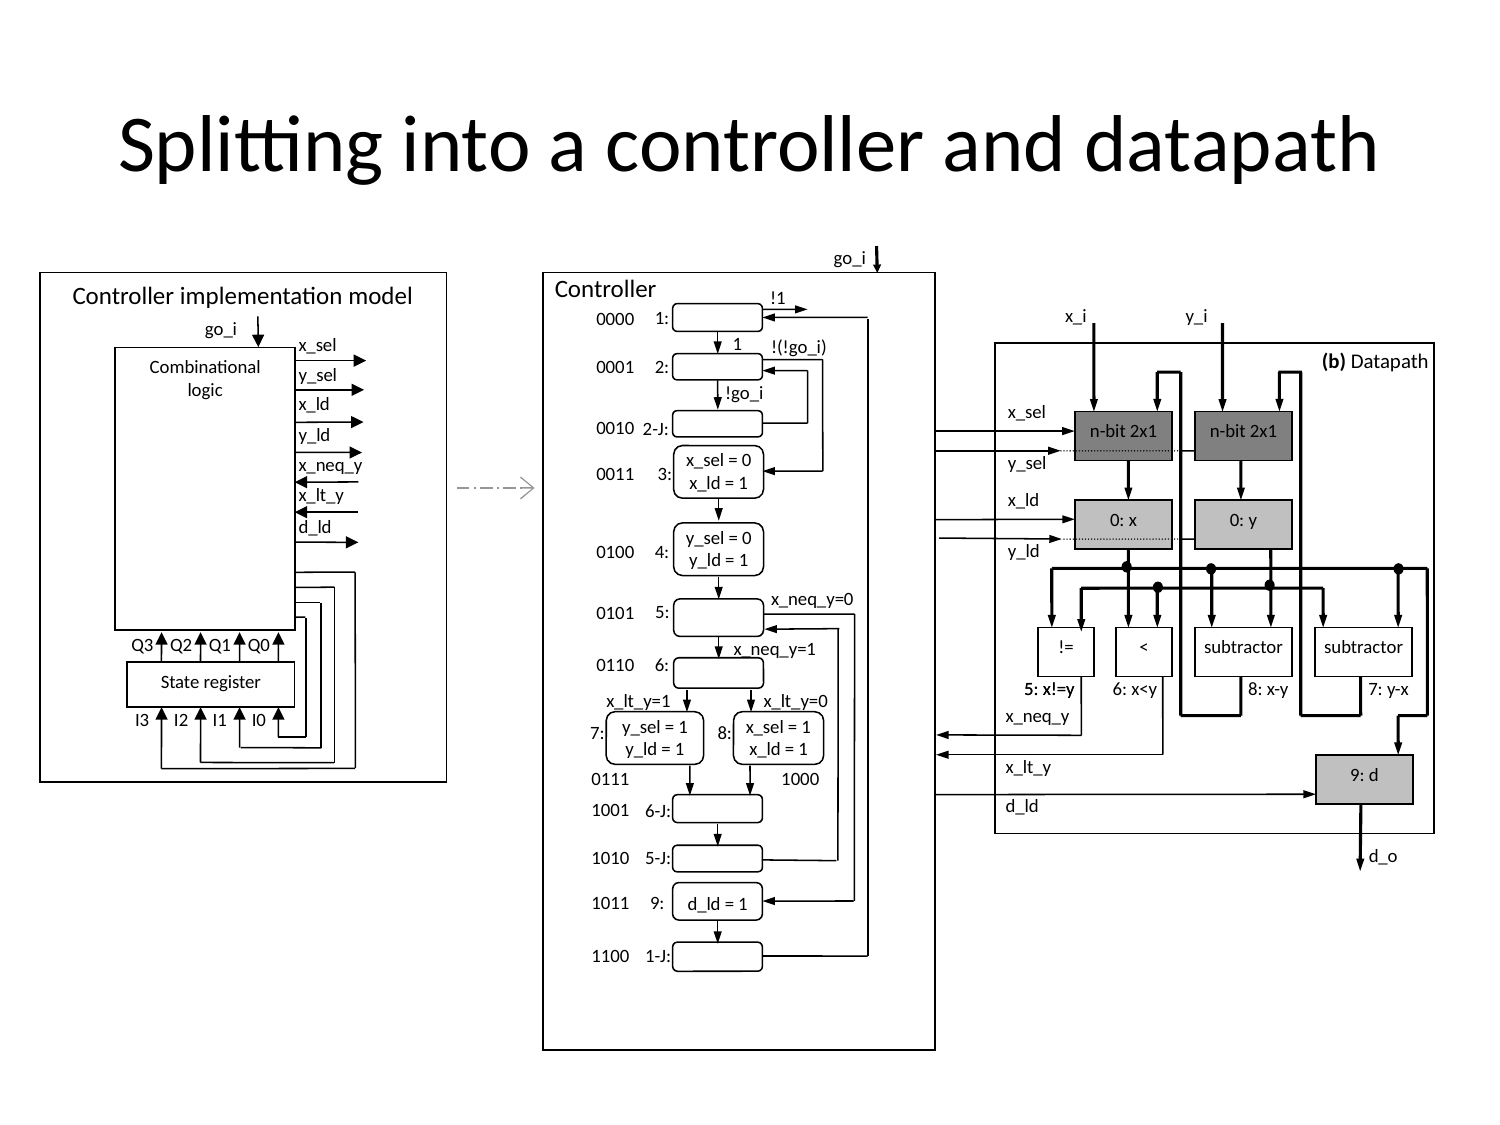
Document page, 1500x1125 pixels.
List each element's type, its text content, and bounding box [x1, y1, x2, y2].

text_box y_sel = 0 y_ld = 1 [673, 522, 764, 576]
text_box go_i [827, 245, 872, 276]
text_box 7: [575, 719, 607, 750]
text_box [762, 467, 823, 476]
text_box 5: [648, 598, 671, 629]
text_box 0010 [594, 414, 649, 445]
text_box 1000 [779, 765, 834, 796]
text_box 9: [640, 889, 667, 920]
text_box Controller [554, 272, 736, 303]
text_box 1100 [589, 942, 644, 973]
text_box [934, 303, 1435, 883]
text_box !1 [770, 285, 793, 309]
text_box 1-J: [640, 942, 673, 973]
text_box [672, 942, 763, 972]
text_box 0110 [594, 650, 649, 681]
text_box [542, 272, 936, 1050]
text_box [714, 576, 723, 600]
text_box 1001 [589, 796, 644, 827]
text_box [672, 410, 763, 437]
text_box 6: [644, 650, 671, 681]
text_box 1010 [590, 844, 644, 875]
text_box 4: [645, 537, 671, 568]
text_box [714, 498, 723, 521]
text_box 1 [732, 331, 756, 347]
text_box x_lt_y=0 [763, 688, 834, 719]
text_box [713, 380, 722, 410]
text_box [685, 765, 695, 796]
text_box 2-J: [625, 414, 671, 453]
text_box [713, 331, 722, 353]
text_box x_sel = 0 x_ld = 1 [673, 445, 764, 499]
text_box 3: [646, 460, 674, 491]
text_box [672, 794, 763, 823]
text_box 0011 [594, 460, 649, 491]
text_box 8: [703, 719, 734, 750]
text_box [672, 353, 763, 380]
text_box 5-J: [640, 844, 673, 875]
text_box x_neq_y=0 [771, 586, 868, 610]
text_box [673, 598, 764, 637]
text_box 0100 [594, 537, 649, 568]
text_box [763, 896, 854, 906]
text_box [457, 476, 535, 500]
text_box 1011 [590, 889, 644, 921]
text_box 0001 [594, 353, 649, 384]
text_box [673, 657, 764, 689]
text_box [762, 305, 808, 314]
text_box [872, 246, 882, 273]
text_box 2: [645, 353, 671, 384]
title Splitting into a controller and datapath [75, 45, 1425, 233]
text_box [746, 689, 756, 712]
text_box d_ld = 1 [672, 882, 763, 921]
text_box [713, 823, 722, 847]
text_box y_sel = 1 y_ld = 1 [606, 711, 704, 765]
text_box !go_i [725, 380, 771, 411]
text_box x_neq_y=1 [733, 636, 824, 667]
text_box 6-J: [639, 796, 673, 827]
text_box [762, 366, 808, 375]
text_box [764, 624, 840, 634]
text_box 1: [643, 304, 671, 335]
text_box 0000 [594, 305, 649, 336]
text_box 0111 [589, 765, 644, 796]
text_box [673, 845, 763, 872]
text_box !(!go_i) [771, 334, 846, 365]
text_box x_sel = 1 x_ld = 1 [733, 711, 824, 765]
text_box x_lt_y=1 [606, 688, 689, 719]
text_box [745, 765, 755, 796]
text_box [672, 303, 763, 332]
text_box [763, 313, 868, 322]
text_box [39, 272, 447, 783]
text_box 0101 [594, 598, 649, 629]
text_box [713, 921, 722, 944]
text_box [714, 636, 723, 659]
